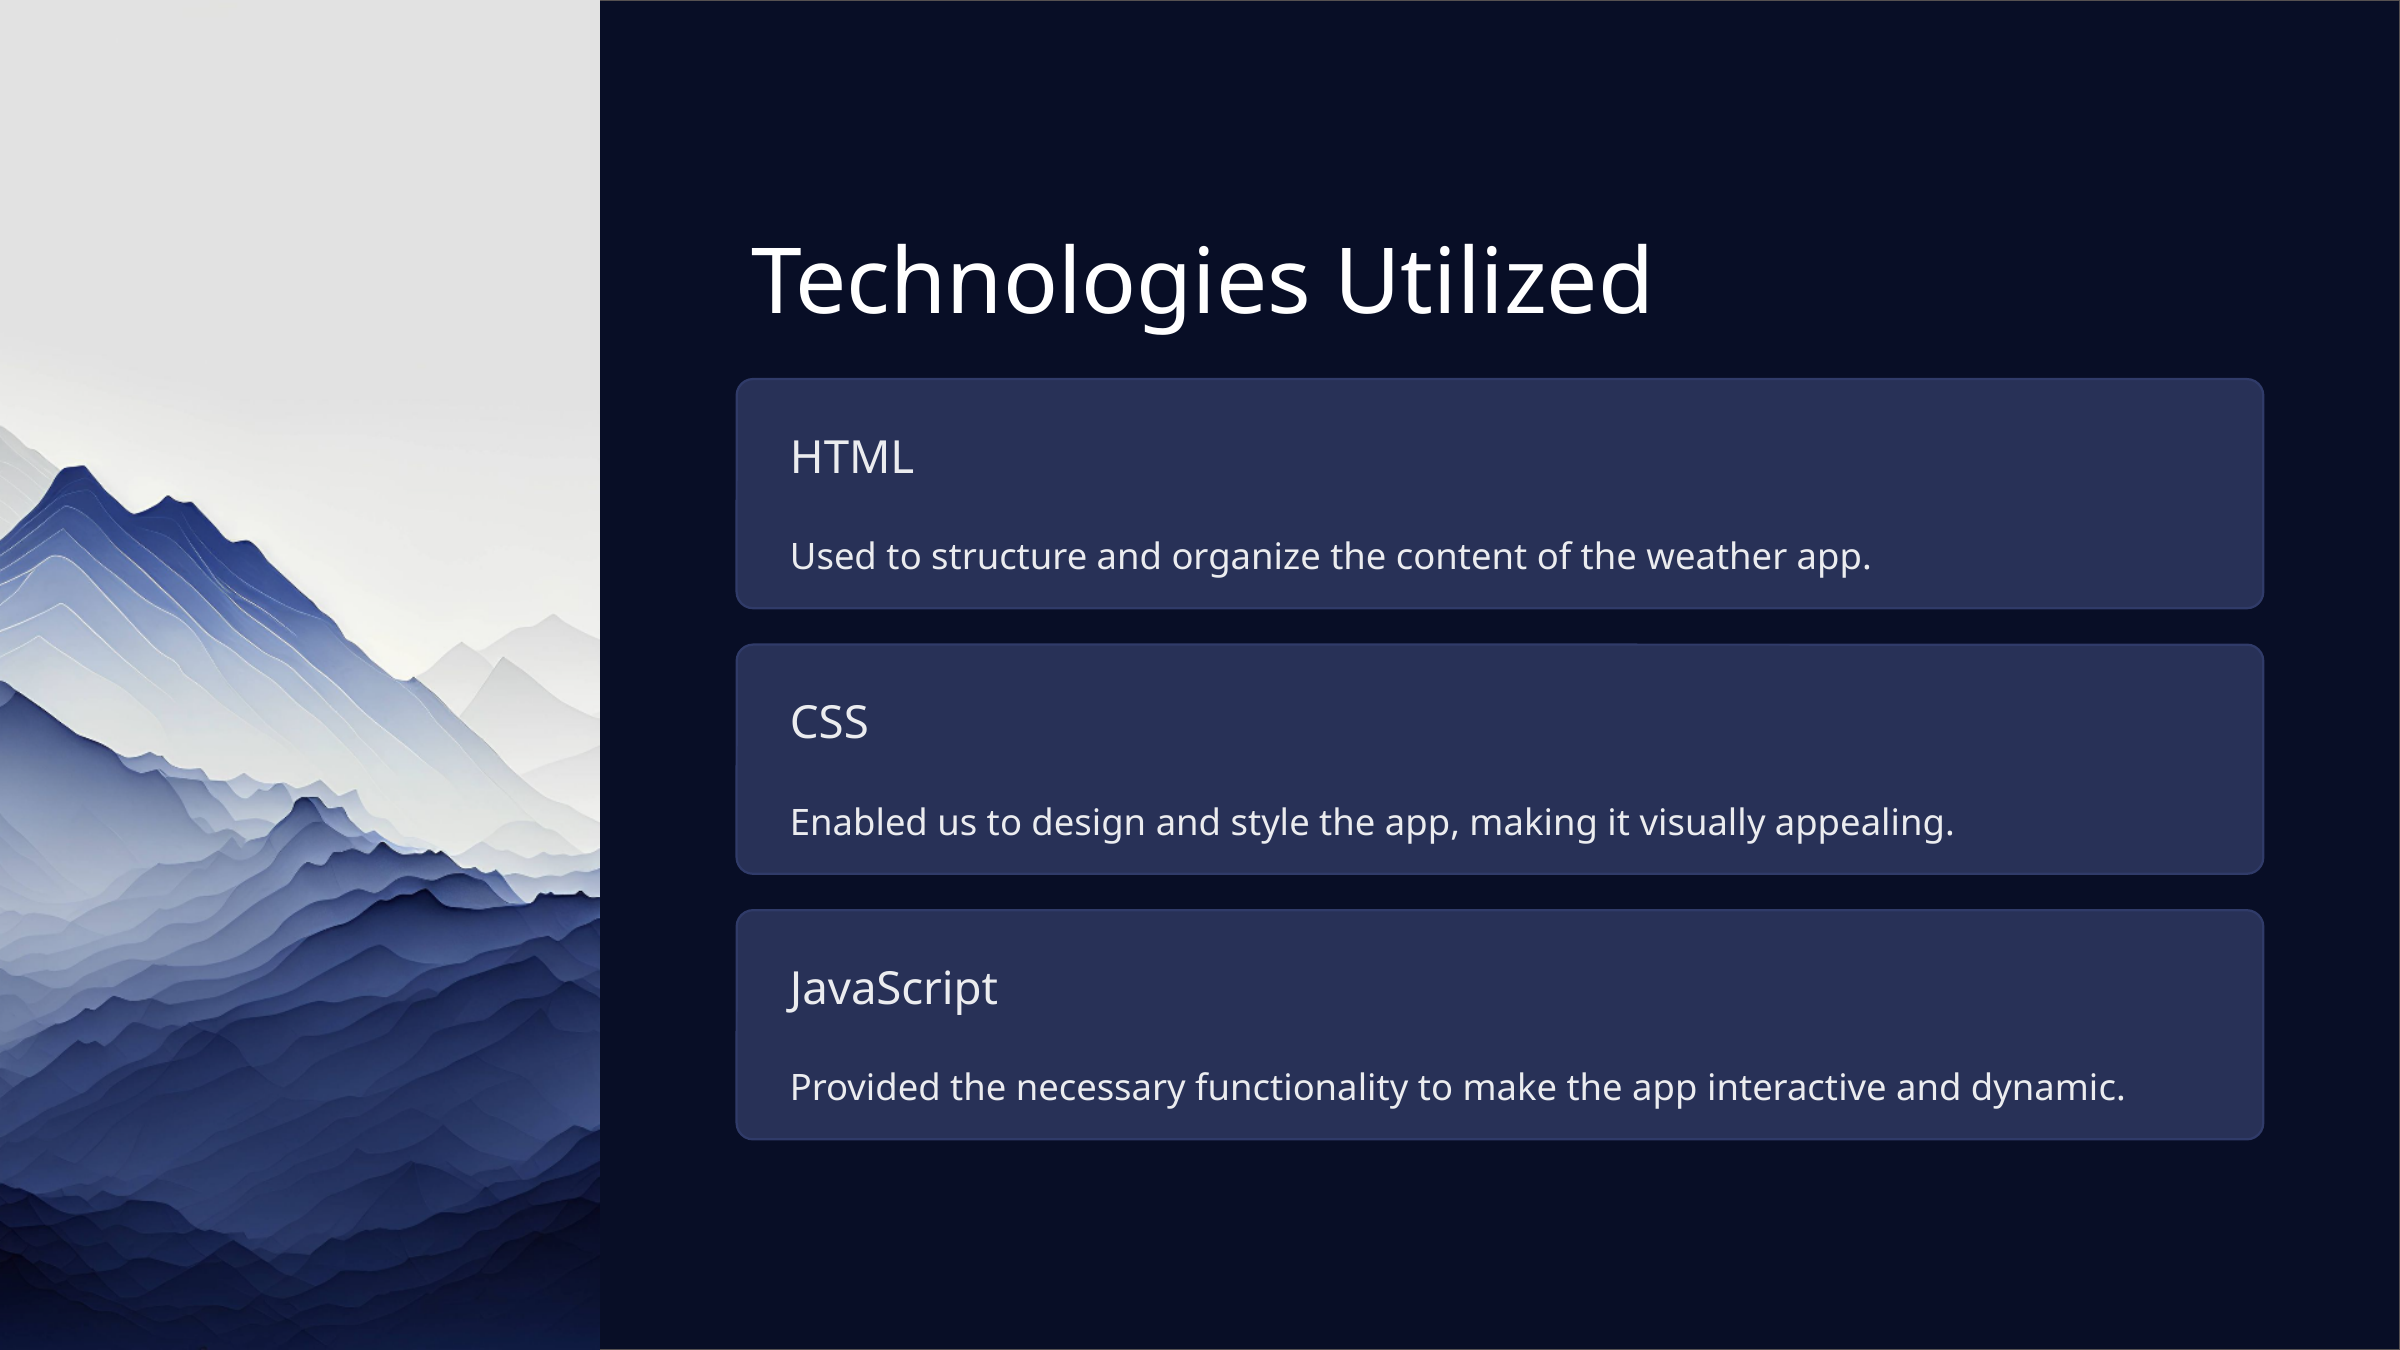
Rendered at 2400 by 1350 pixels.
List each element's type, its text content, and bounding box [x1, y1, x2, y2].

text_box Enabled us to design and style the app, making it visually appealing. [775, 776, 2225, 836]
text_box [736, 379, 2264, 609]
text_box Used to structure and organize the content of the weather app. [775, 511, 2225, 570]
text_box [600, 0, 2400, 1350]
text_box Technologies Utilized [736, 210, 1667, 325]
picture [0, 0, 600, 1350]
text_box HTML [775, 417, 1140, 475]
text_box Provided the necessary functionality to make the app interactive and dynamic. [775, 1042, 2225, 1101]
text_box CSS [775, 683, 1140, 741]
text_box [736, 644, 2264, 874]
text_box JavaScript [775, 948, 1140, 1006]
text_box [736, 910, 2264, 1140]
